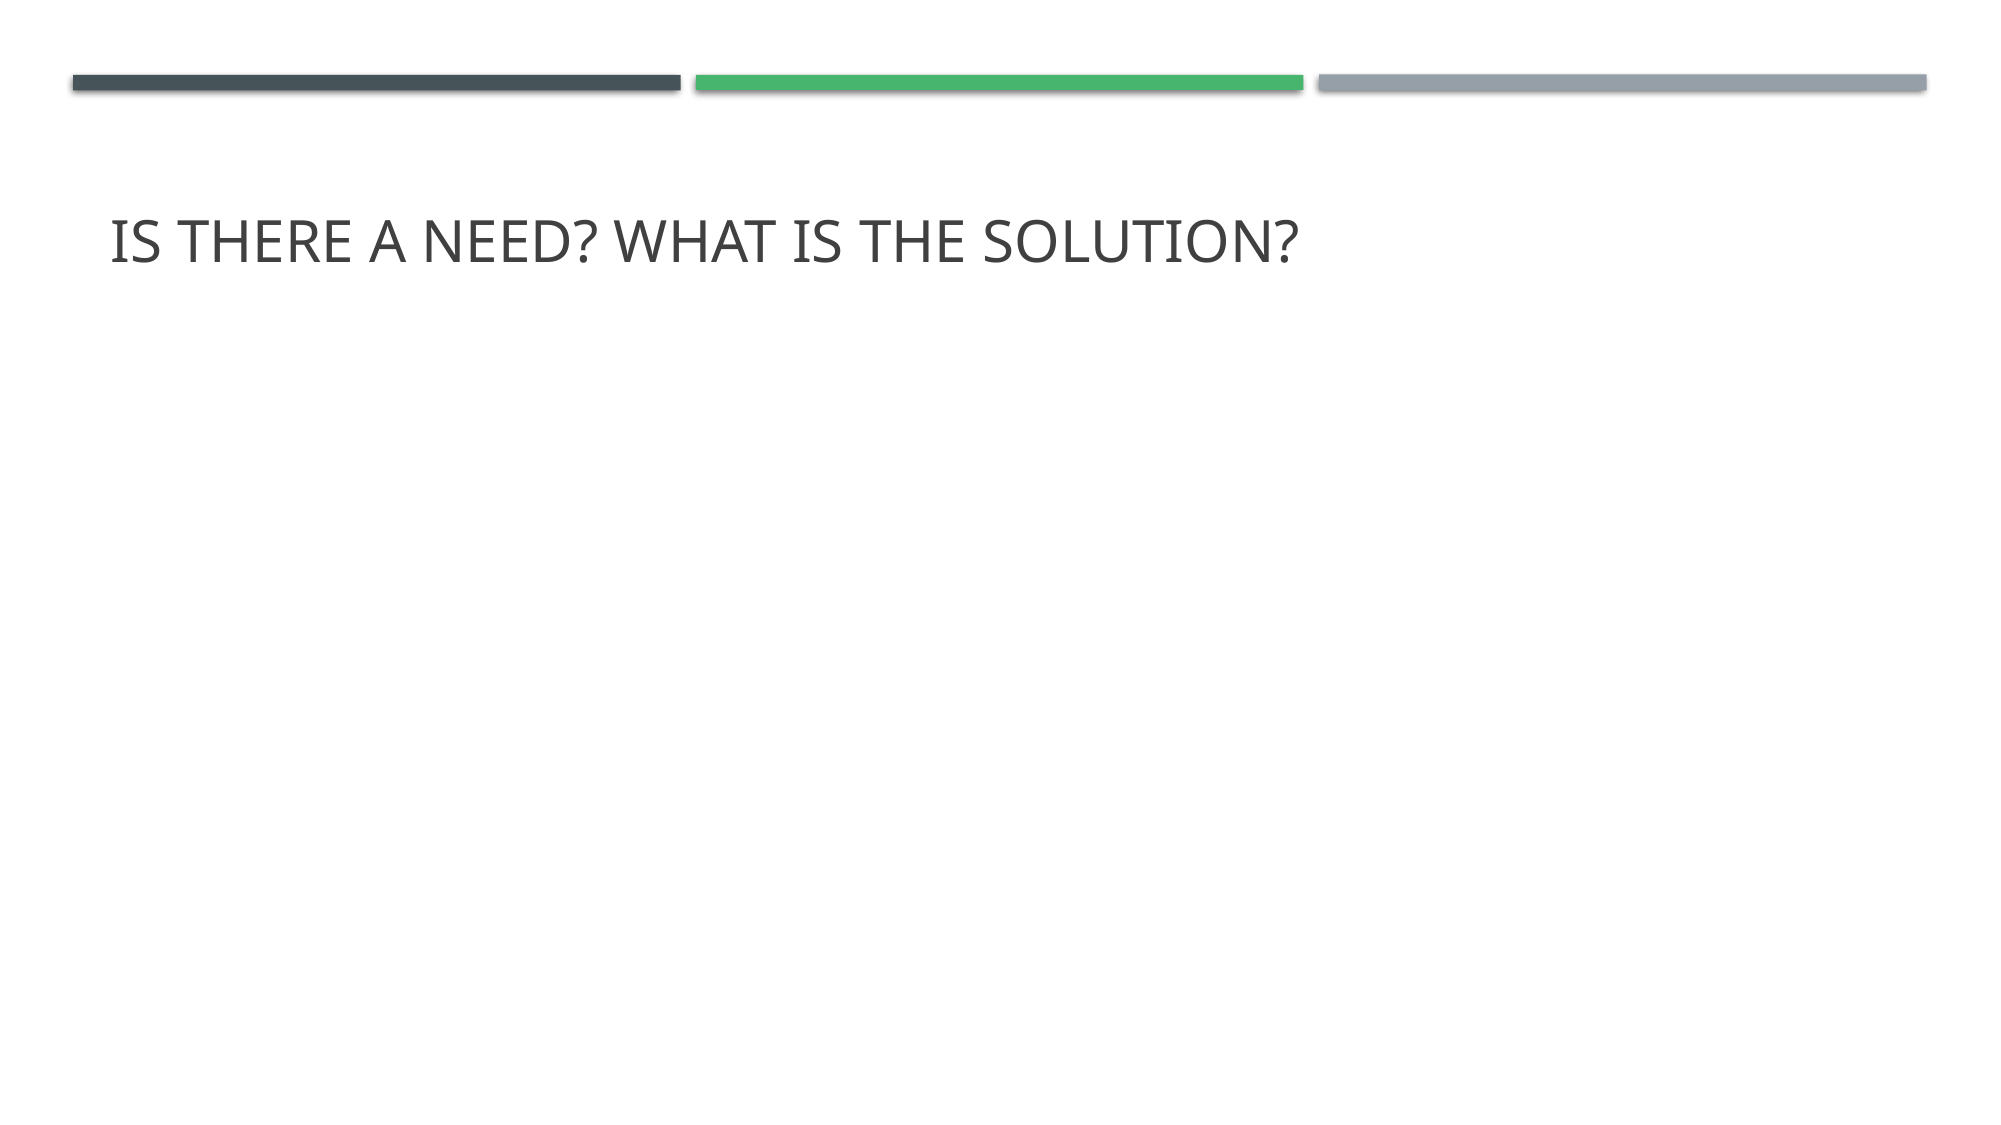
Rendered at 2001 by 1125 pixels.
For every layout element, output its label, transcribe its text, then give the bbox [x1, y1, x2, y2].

title is there a need? What is the solution? [95, 119, 1905, 282]
